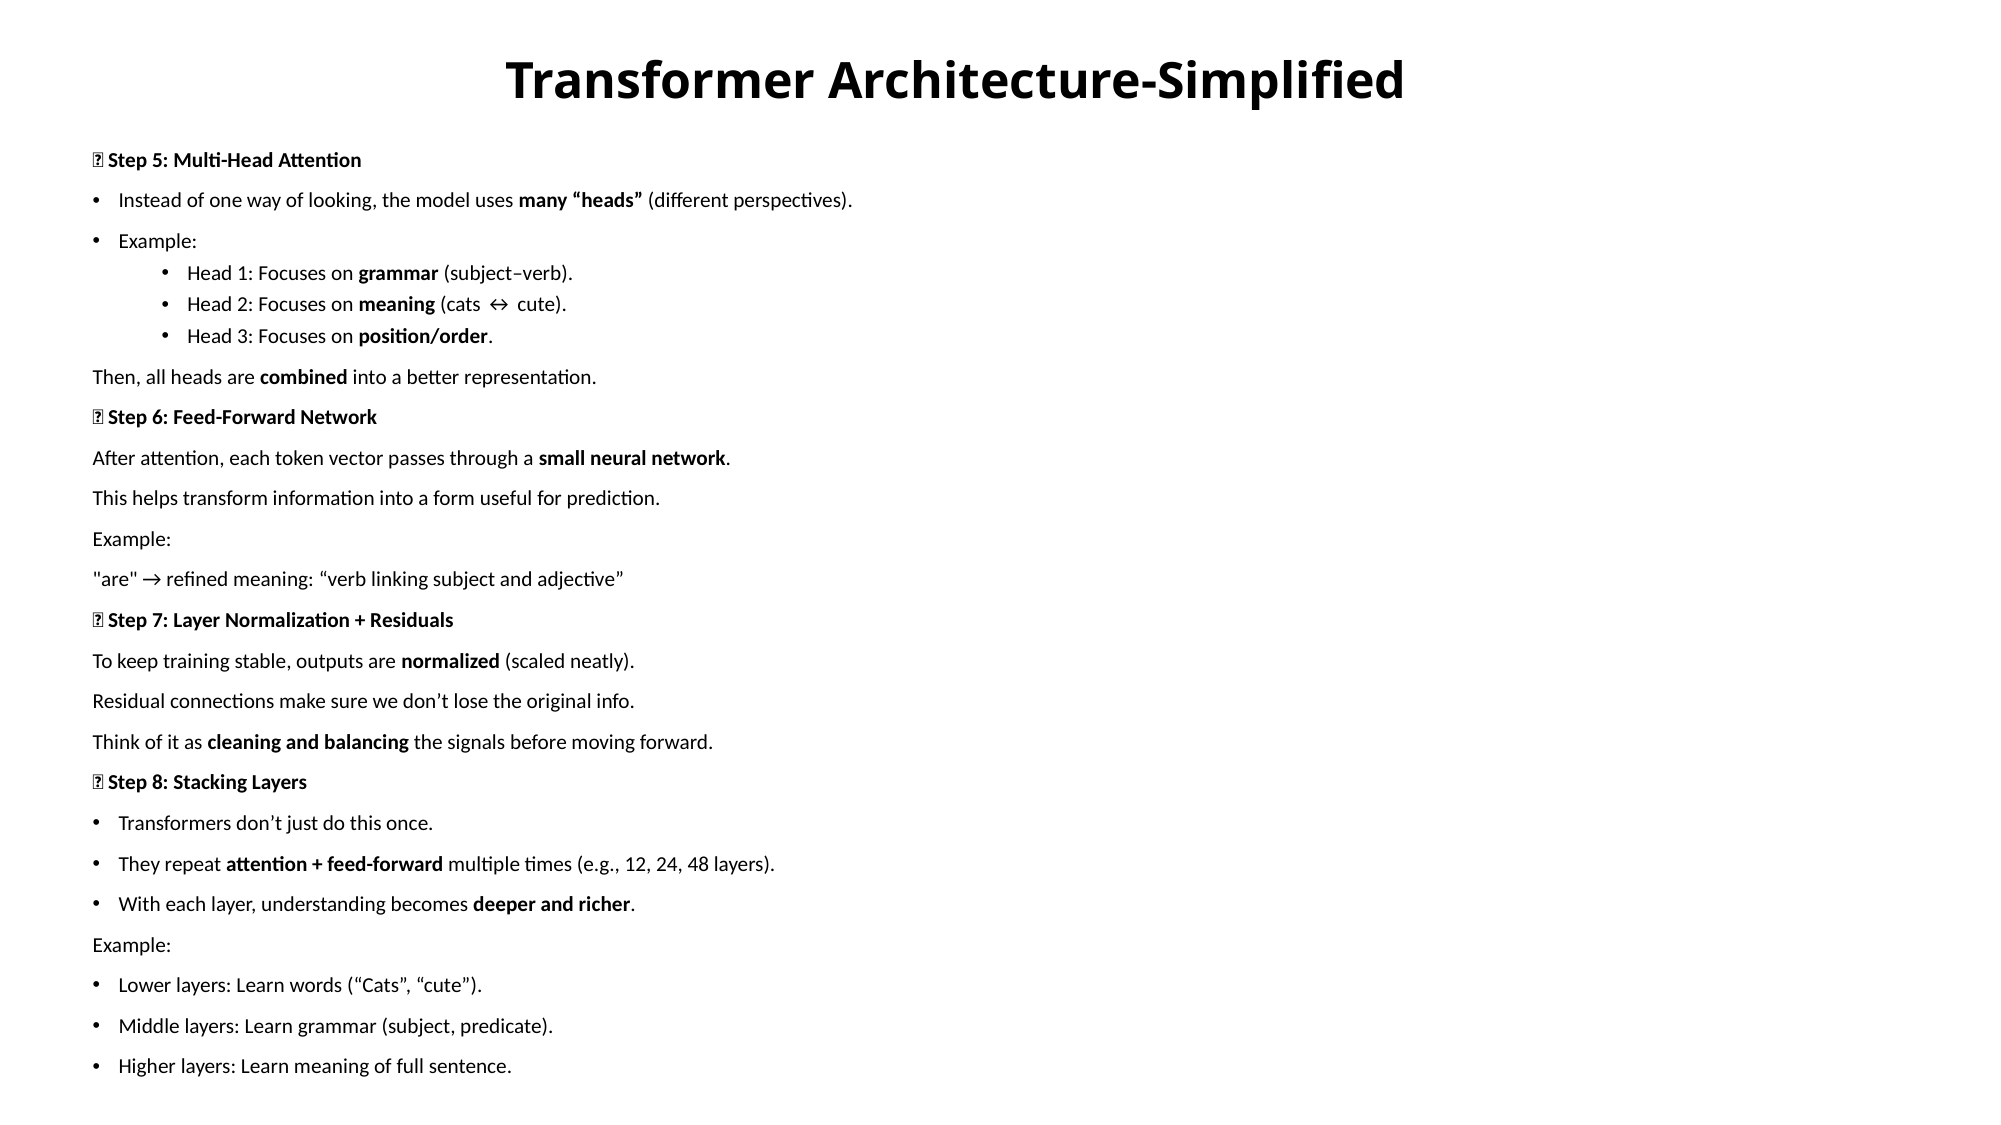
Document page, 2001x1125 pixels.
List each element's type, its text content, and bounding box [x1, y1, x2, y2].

title Transformer Architecture-Simplified [212, 11, 1700, 117]
subtitle 🔹 Step 5: Multi-Head Attention Instead of one way of looking, the model uses many “heads” (different perspectives). Example: Head 1: Focuses on grammar (subject–verb). Head 2: Focuses on meaning (cats ↔ cute). Head 3: Focuses on position/order. Then, all heads are combined into a better representation. 🔹 Step 6: Feed-Forward Network After attention, each token vector passes through a small neural network. This helps transform information into a form useful for prediction. Example: "are" → refined meaning: “verb linking subject and adjective” 🔹 Step 7: Layer Normalization + Residuals To keep training stable, outputs are normalized (scaled neatly). Residual connections make sure we don’t lose the original info. Think of it as cleaning and balancing the signals before moving forward. 🔹 Step 8: Stacking Layers Transformers don’t just do this once. They repeat attention + feed-forward multiple times (e.g., 12, 24, 48 layers). With each layer, understanding becomes deeper and richer. Example: Lower layers: Learn words (“Cats”, “cute”). Middle layers: Learn grammar (subject, predicate). Higher layers: Learn meaning of full sentence. [77, 141, 1865, 1095]
